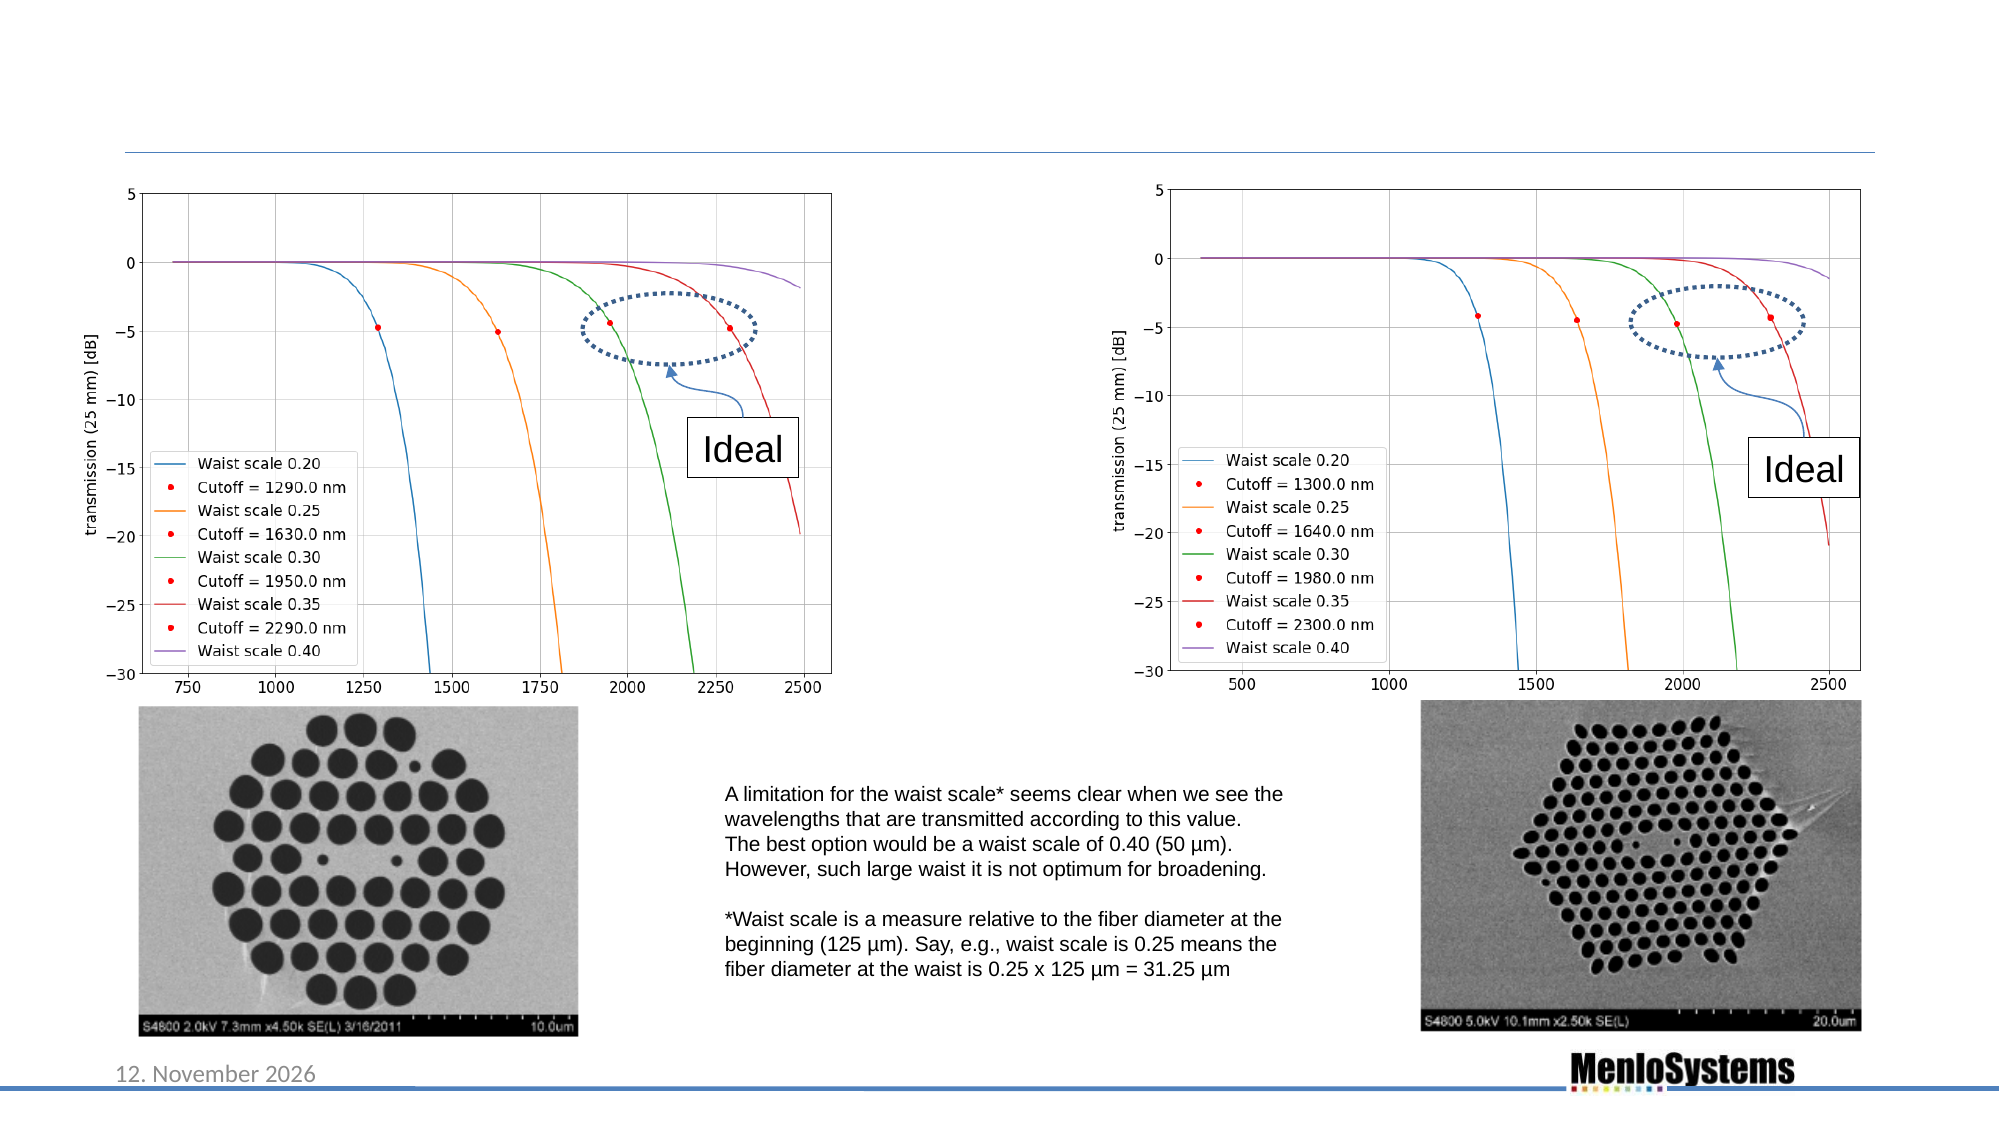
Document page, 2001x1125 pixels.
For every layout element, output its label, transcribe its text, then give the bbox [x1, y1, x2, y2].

picture [137, 705, 587, 1048]
picture [1570, 1049, 1795, 1096]
slide_number 25. März 2022 [99, 1042, 567, 1103]
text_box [1106, 177, 1866, 698]
picture [1413, 700, 1863, 1036]
text_box A limitation for the waist scale* seems clear when we see the wavelengths that are transmitted according to this value. The best option would be a waist scale of 0.40 (50 µm). However, such large waist it is not optimum for broadening. *Waist scale is a measure relative to the fiber diameter at the beginning (125 µm). Say, e.g., waist scale is 0.25 means the fiber diameter at the waist is 0.25 x 125 µm = 31.25 µm [710, 773, 1299, 988]
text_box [78, 180, 837, 701]
